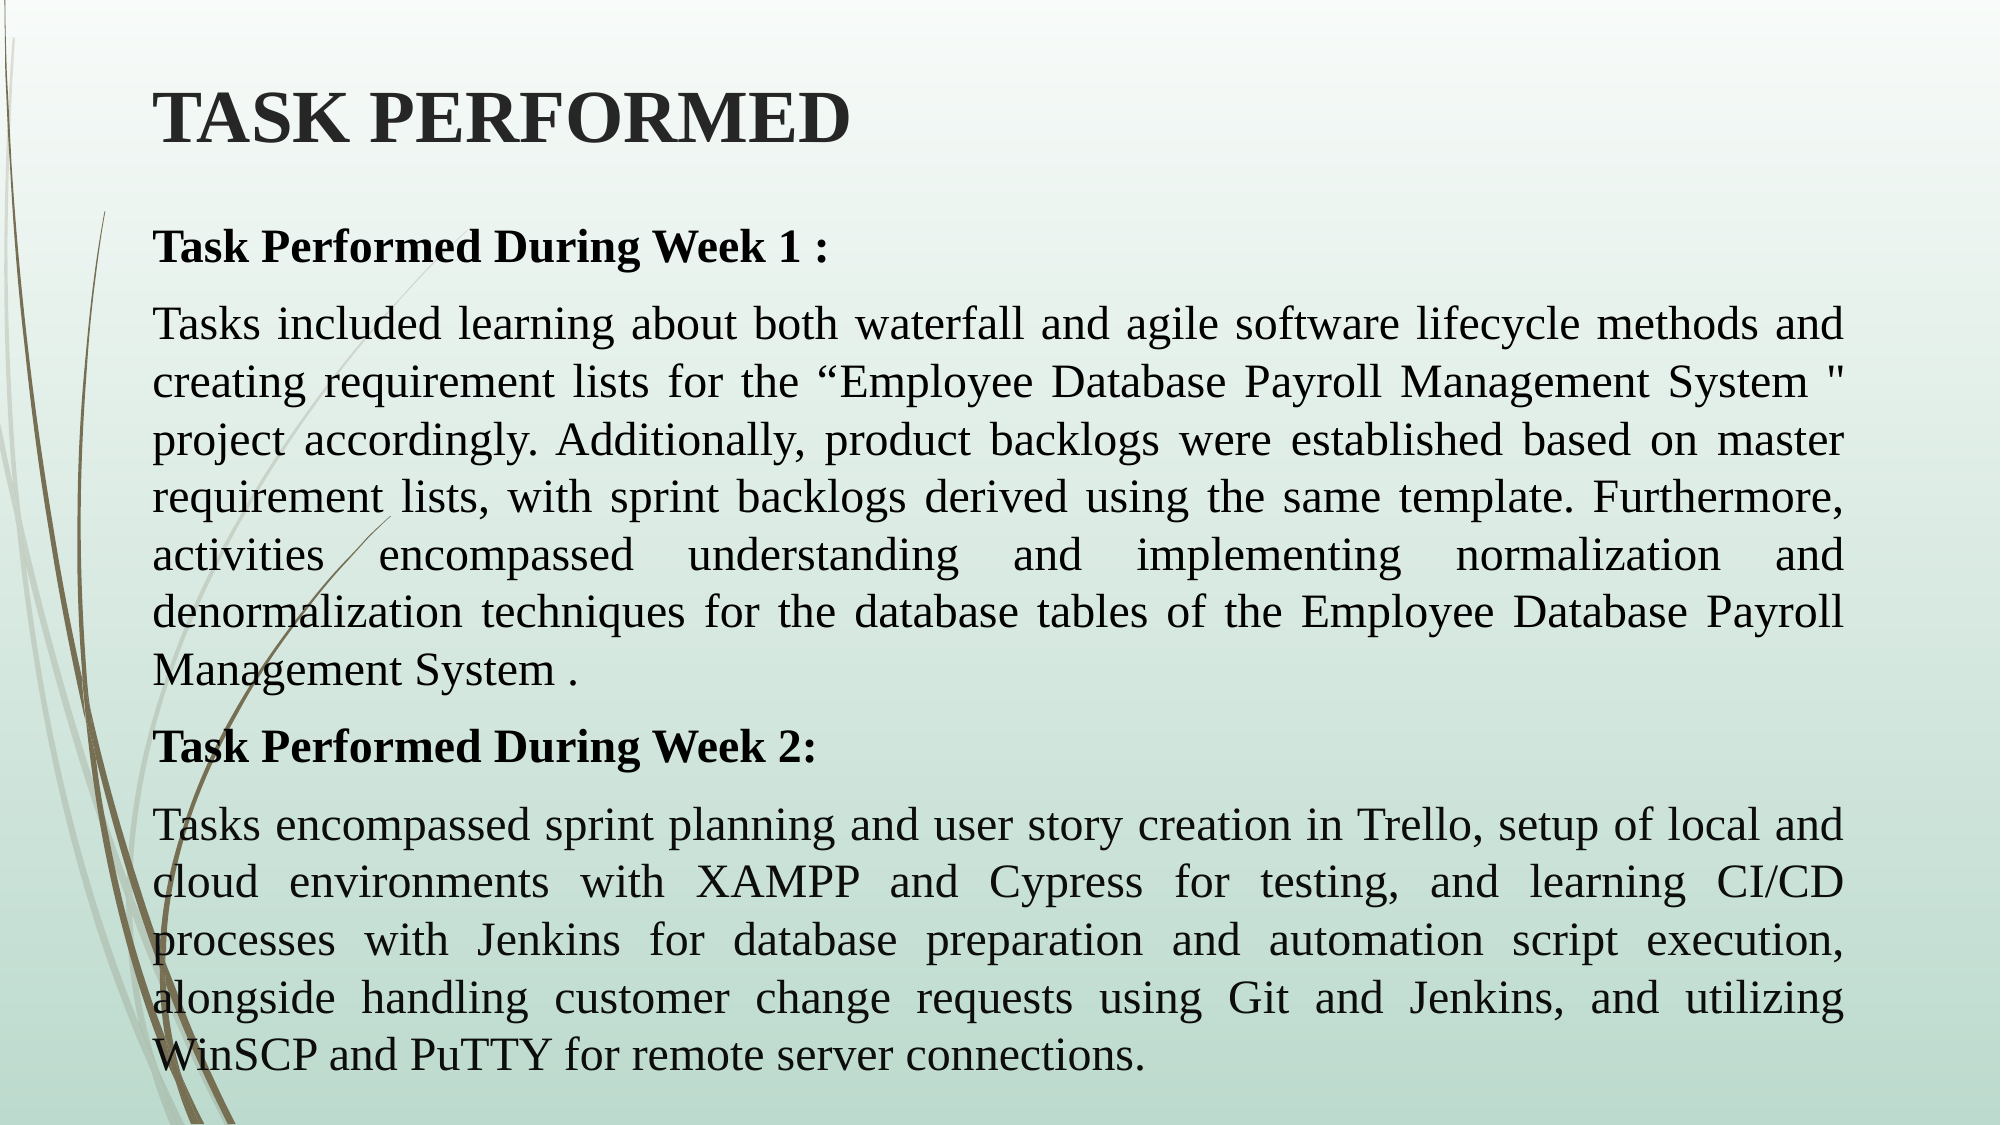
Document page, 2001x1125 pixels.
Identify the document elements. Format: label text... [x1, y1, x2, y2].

list Task Performed During Week 1 : Tasks included learning about both waterfall and agile software lifecycle methods and creating requirement lists for the “Employee Database Payroll Management System " project accordingly. Additionally, product backlogs were established based on master requirement lists, with sprint backlogs derived using the same template. Furthermore, activities encompassed understanding and implementing normalization and denormalization techniques for the database tables of the Employee Database Payroll Management System . Task Performed During Week 2: Tasks encompassed sprint planning and user story creation in Trello, setup of local and cloud environments with XAMPP and Cypress for testing, and learning CI/CD processes with Jenkins for database preparation and automation script execution, alongside handling customer change requests using Git and Jenkins, and utilizing WinSCP and PuTTY for remote server connections. [137, 206, 1863, 1091]
title TASK PERFORMED [137, 59, 1863, 206]
